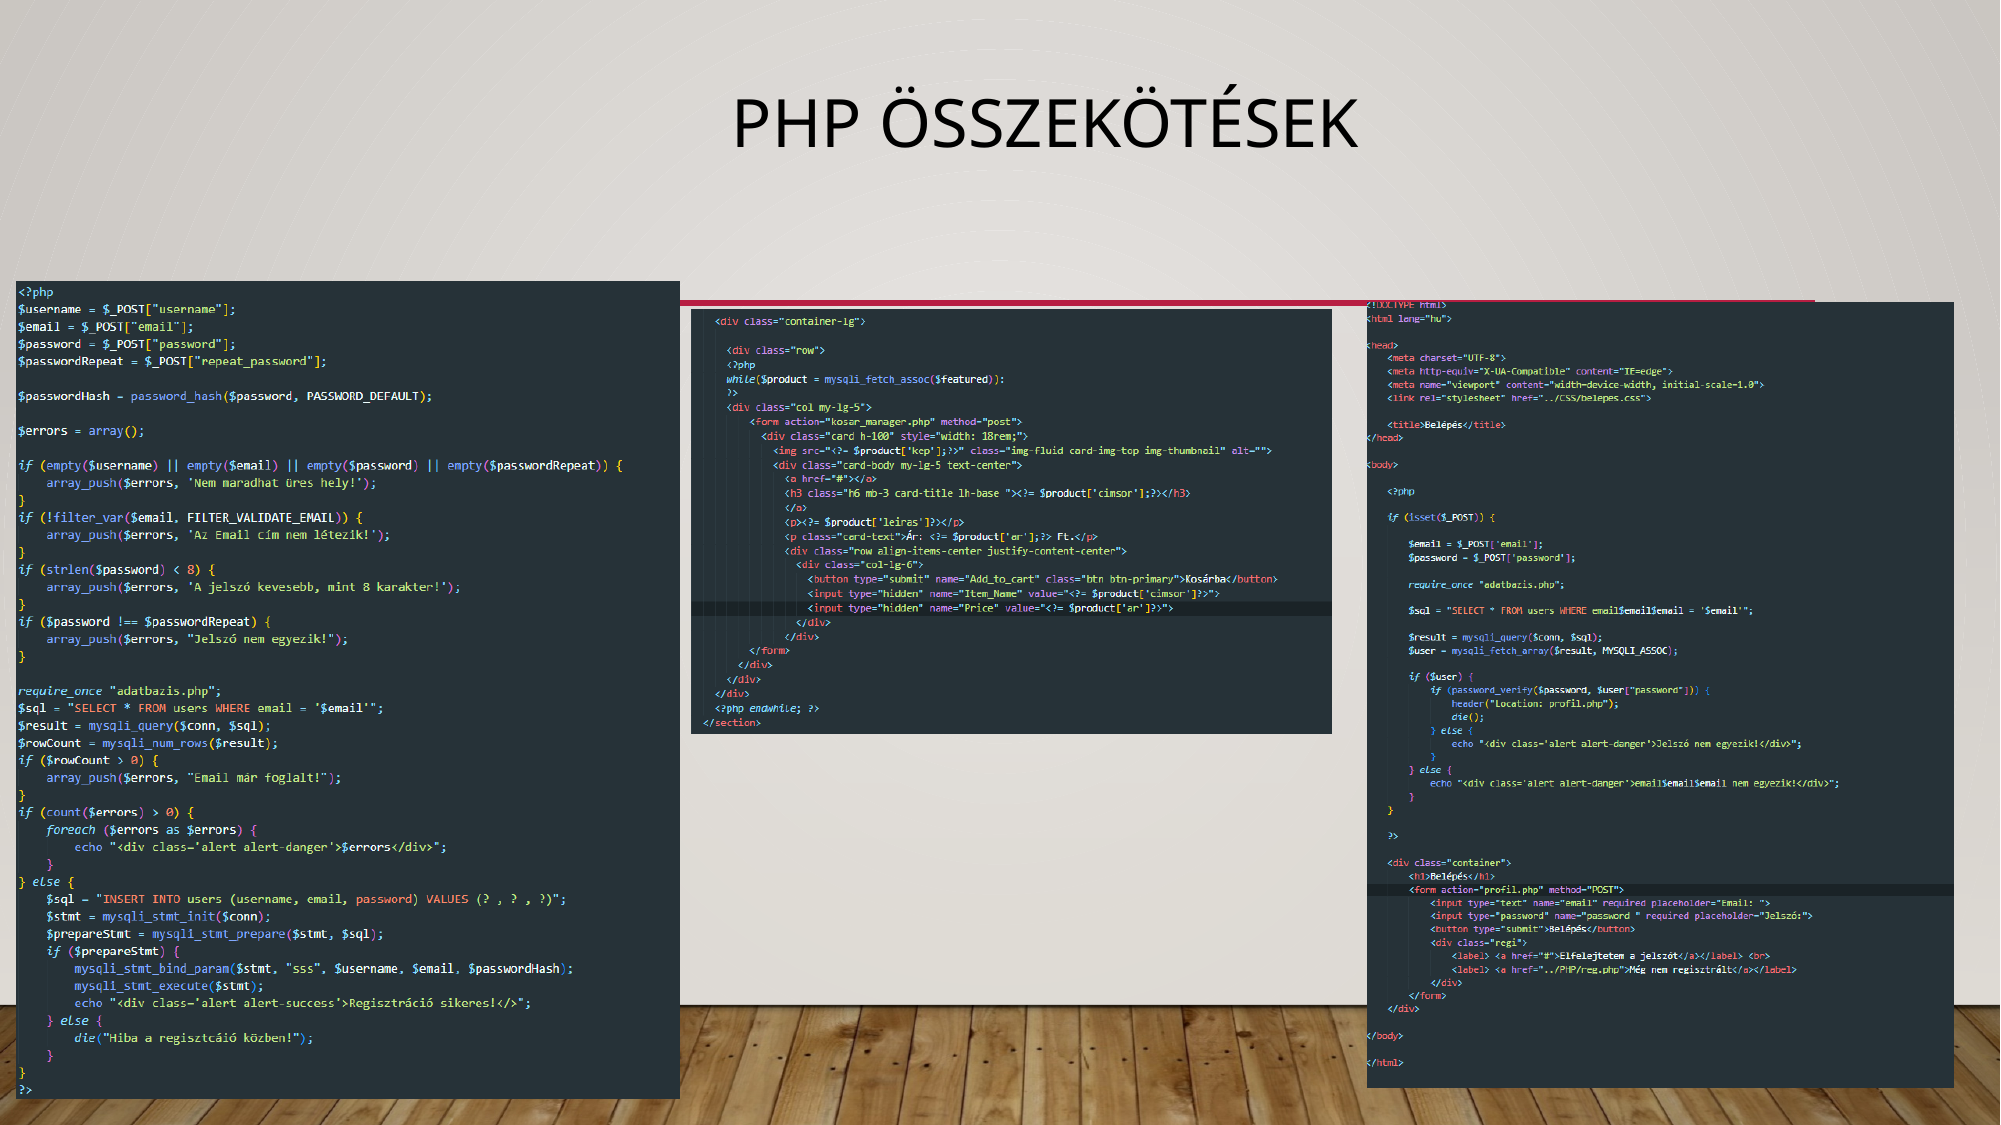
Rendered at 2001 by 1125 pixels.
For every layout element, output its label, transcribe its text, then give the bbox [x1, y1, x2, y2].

title PHP összekötések [258, 82, 1834, 255]
picture [0, 302, 2000, 1125]
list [16, 281, 681, 1100]
picture [691, 309, 1332, 734]
